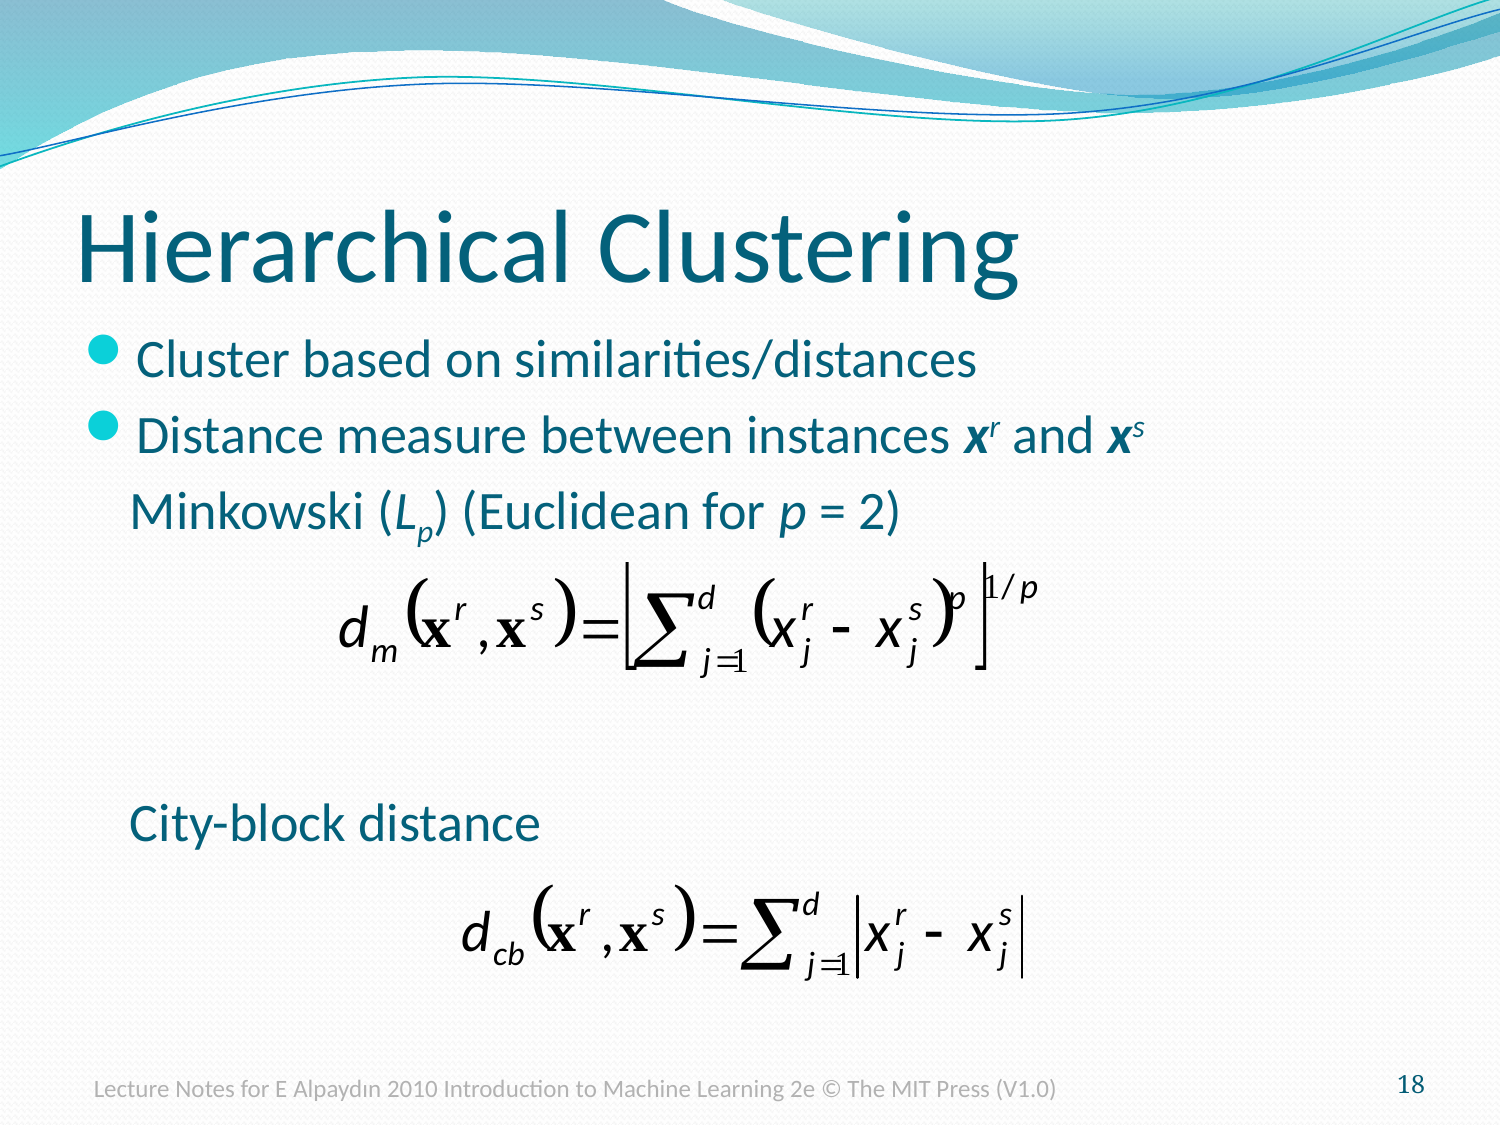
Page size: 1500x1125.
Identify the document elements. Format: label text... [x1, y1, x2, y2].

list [330, 562, 1051, 693]
list Cluster based on similarities/distances Distance measure between instances xr and xs Minkowski (Lp) (Euclidean for p = 2) City-block distance [70, 316, 1421, 954]
title Hierarchical Clustering [75, 115, 1425, 303]
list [454, 878, 1039, 995]
footer Lecture Notes for E Alpaydın 2010 Introduction to Machine Learning 2e © The MIT Press (V1.0) [93, 1042, 1254, 1103]
slide_number 18 [1299, 1042, 1425, 1103]
